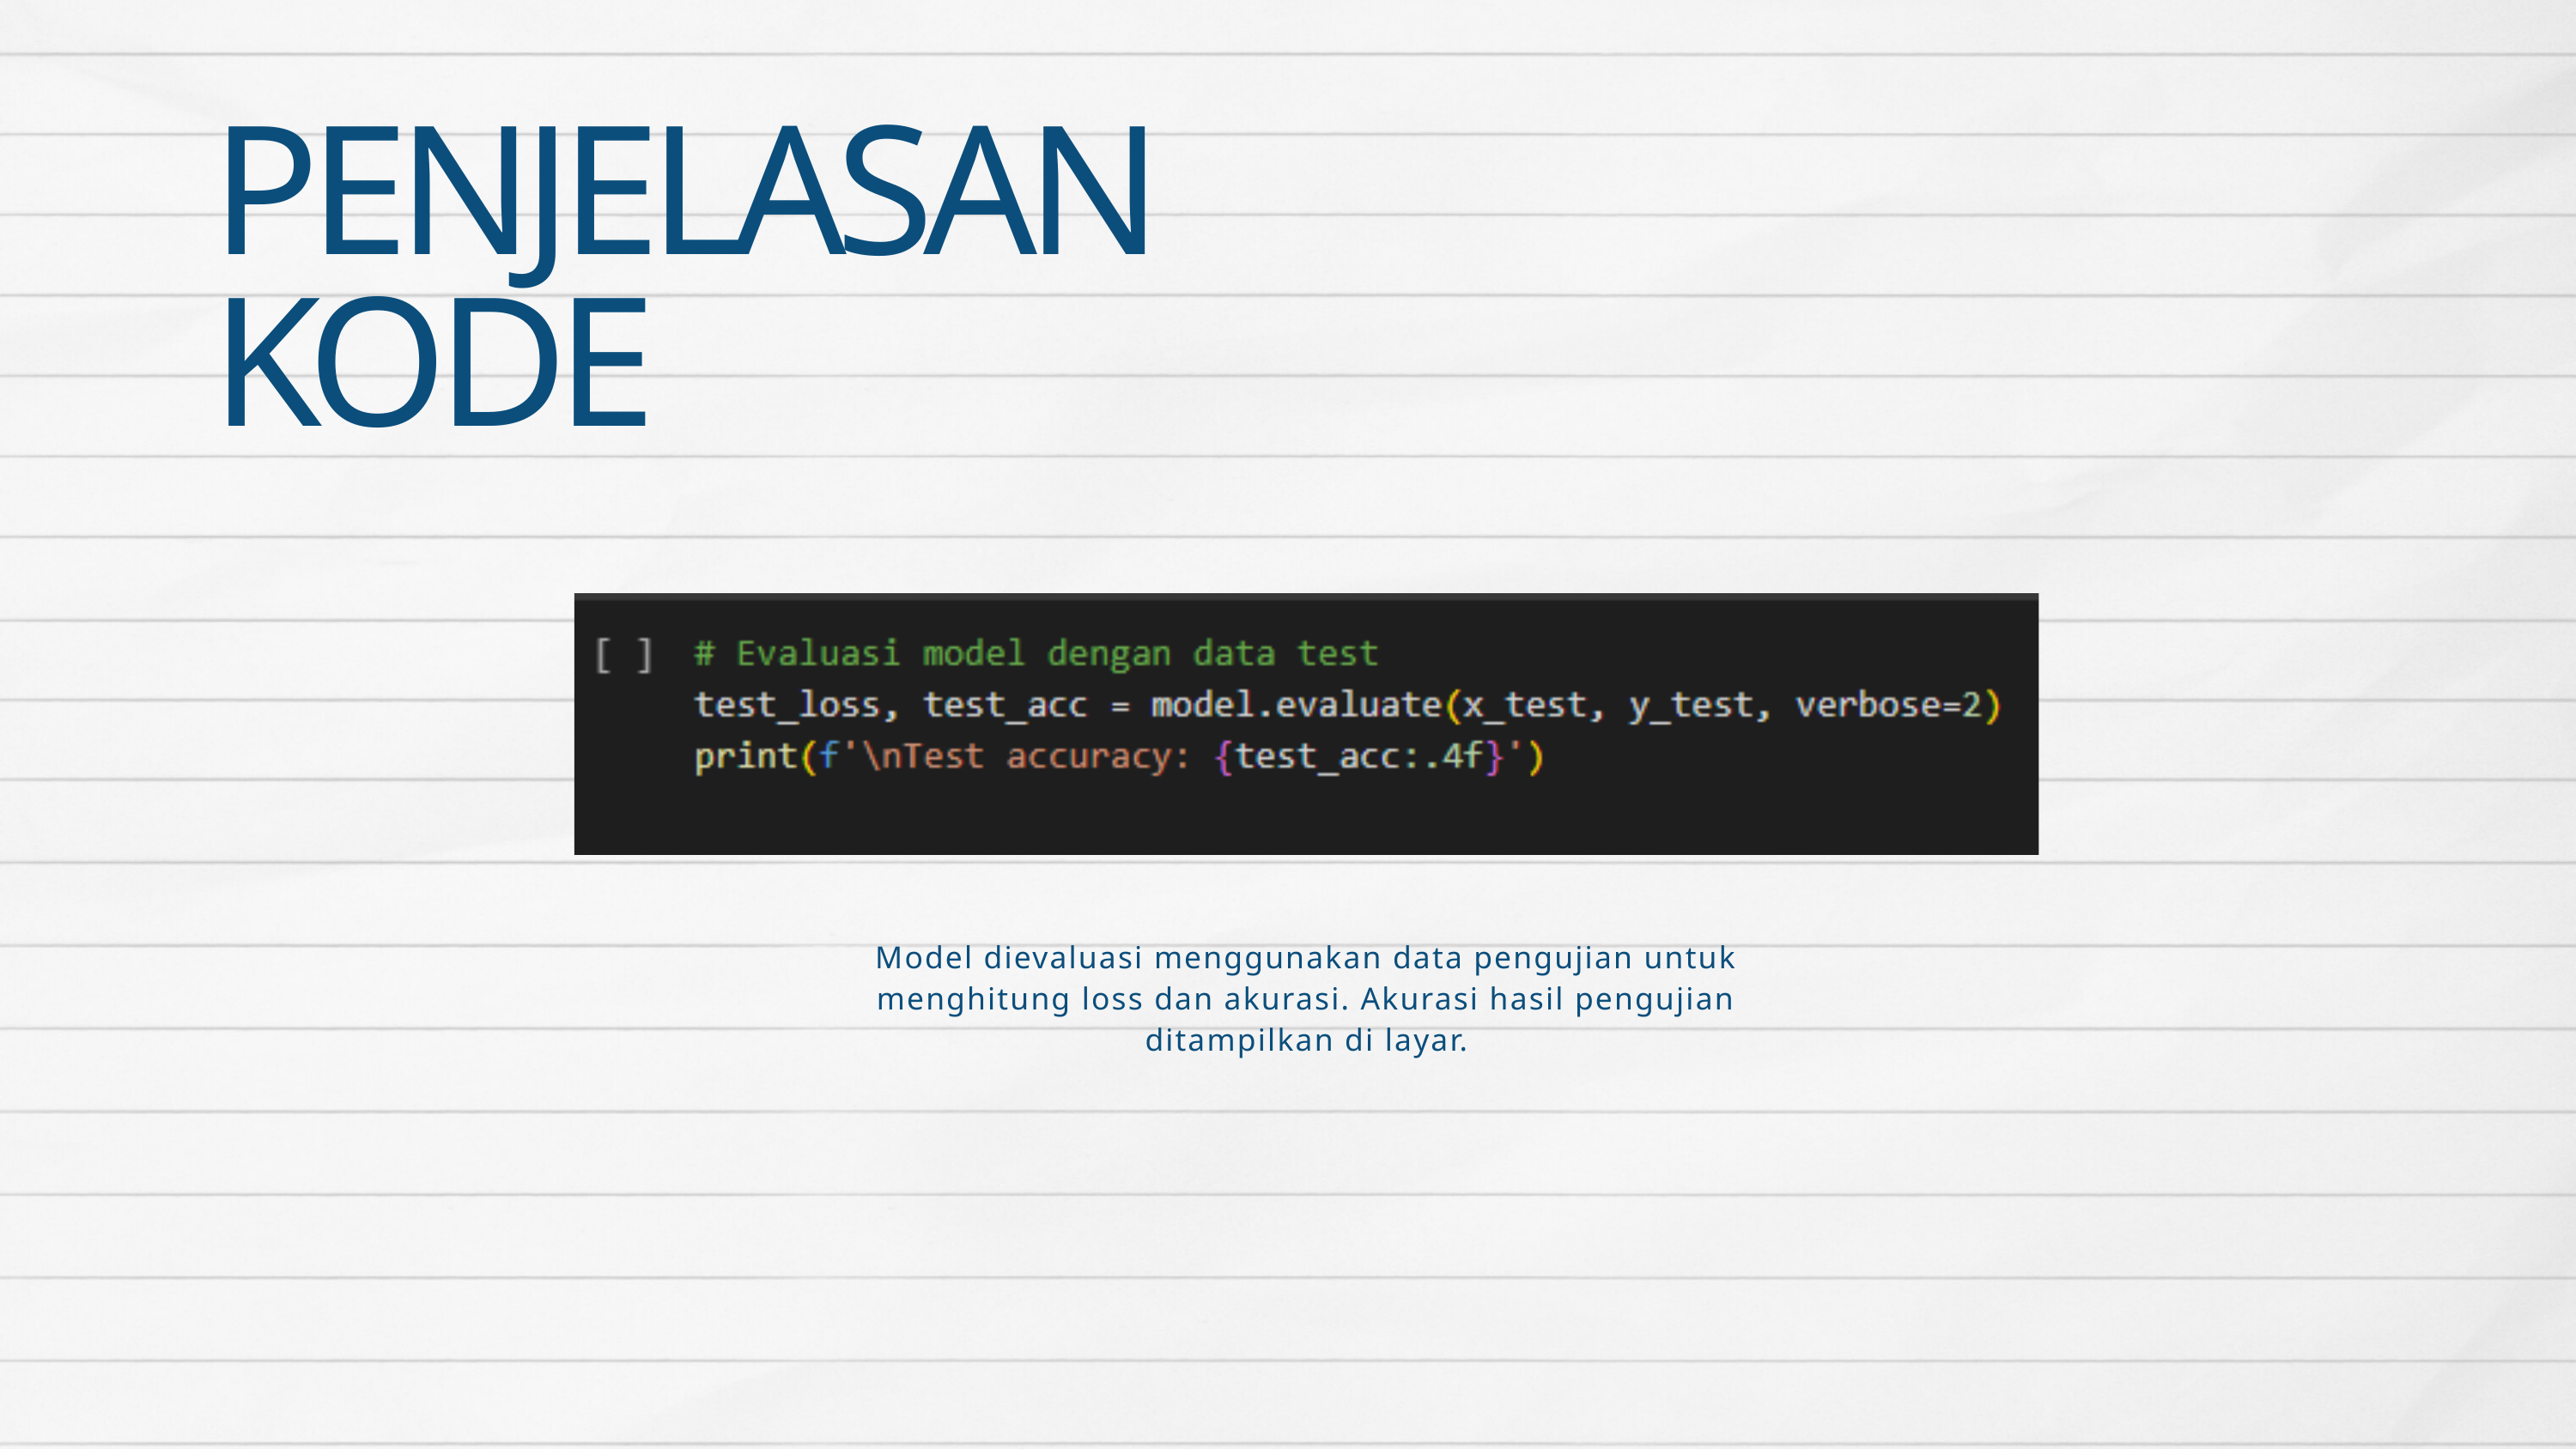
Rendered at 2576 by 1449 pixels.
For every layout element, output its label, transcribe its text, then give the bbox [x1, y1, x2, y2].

text_box Model dievaluasi menggunakan data pengujian untuk menghitung loss dan akurasi. Akurasi hasil pengujian ditampilkan di layar. [799, 934, 1814, 1058]
text_box [0, 0, 2576, 1449]
text_box [574, 593, 2039, 856]
text_box PENJELASAN KODE [211, 118, 1226, 462]
